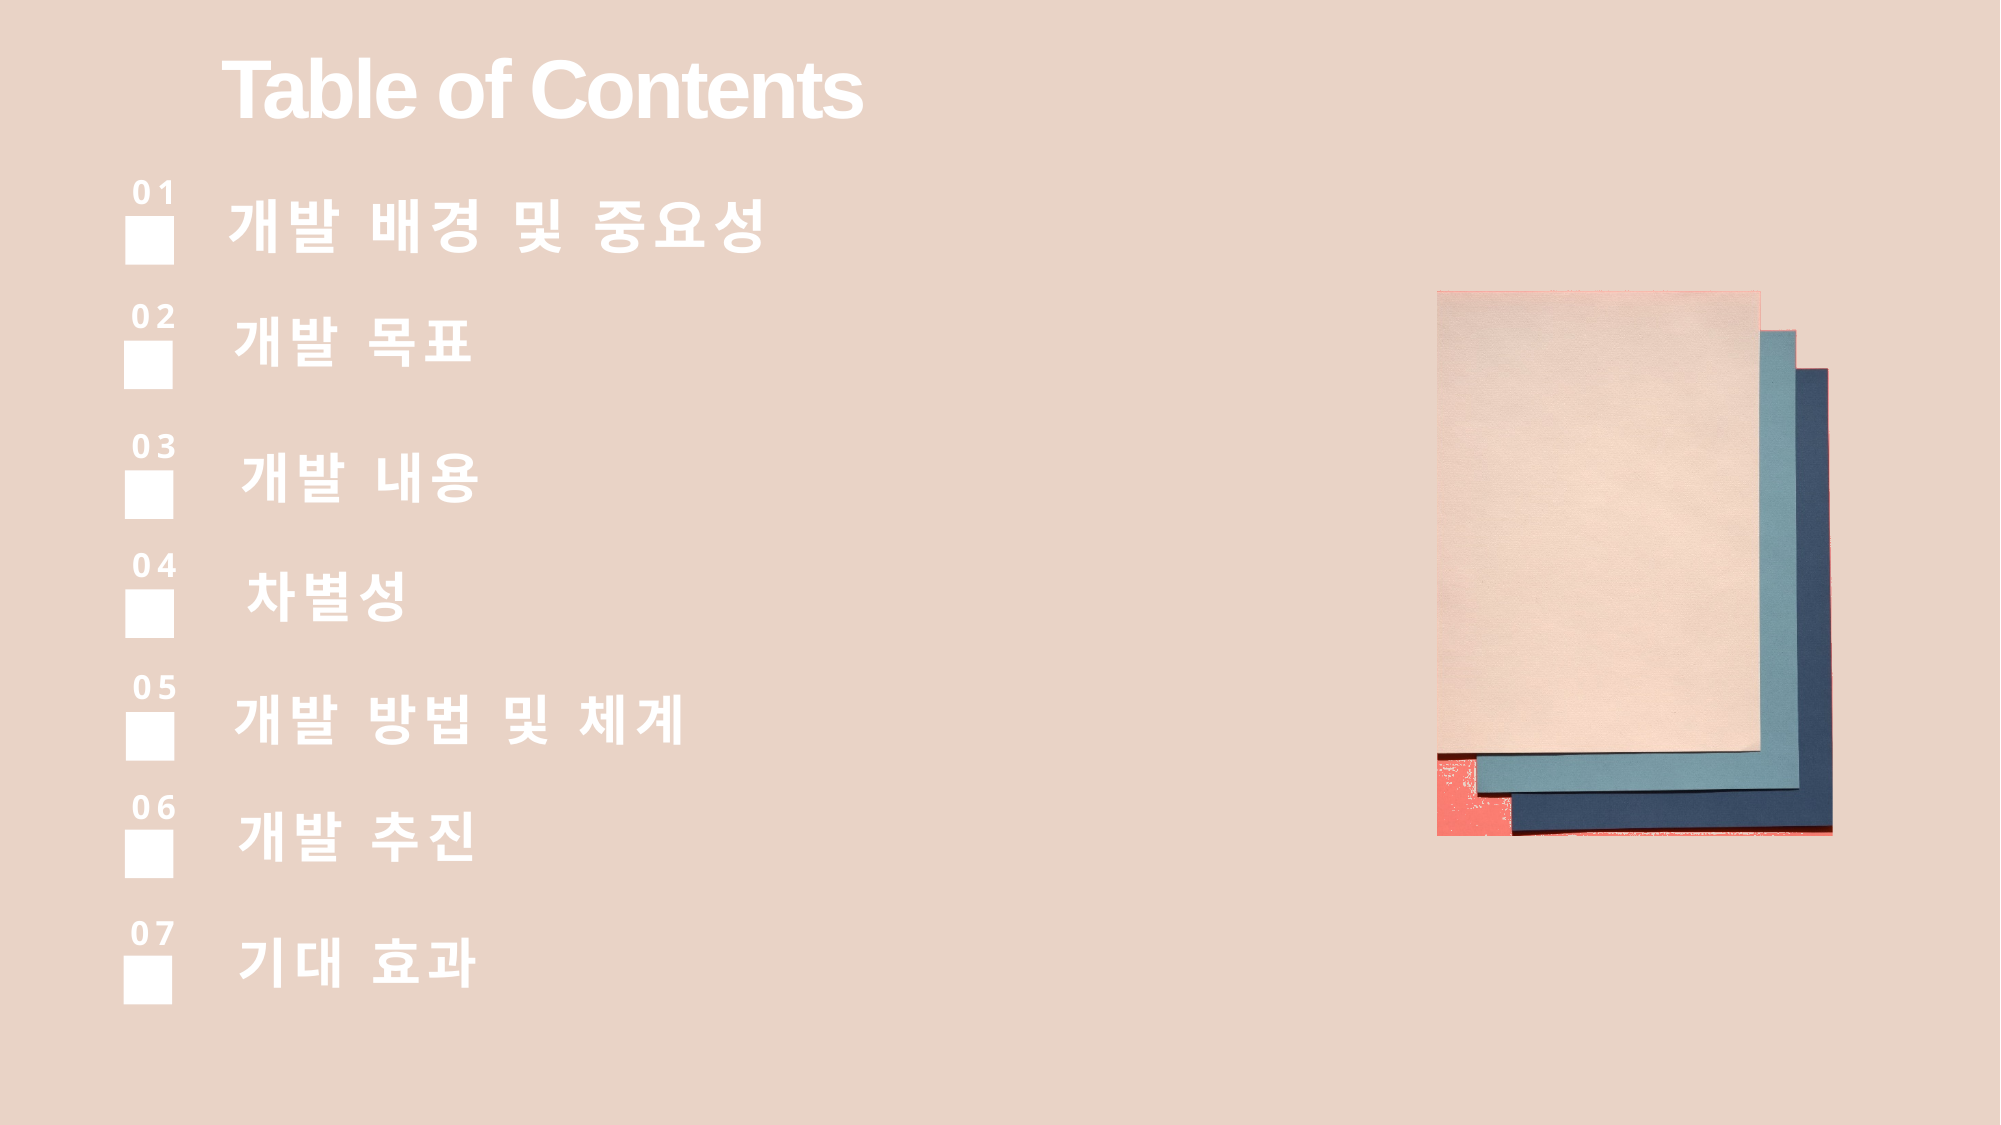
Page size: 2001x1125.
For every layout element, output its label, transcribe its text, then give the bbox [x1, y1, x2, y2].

picture [1437, 289, 1833, 836]
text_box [94, 659, 698, 761]
text_box Table of Contents [206, 28, 883, 143]
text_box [93, 163, 780, 269]
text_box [92, 904, 493, 1005]
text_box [93, 417, 496, 519]
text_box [93, 536, 425, 639]
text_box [92, 287, 489, 390]
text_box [93, 778, 493, 879]
